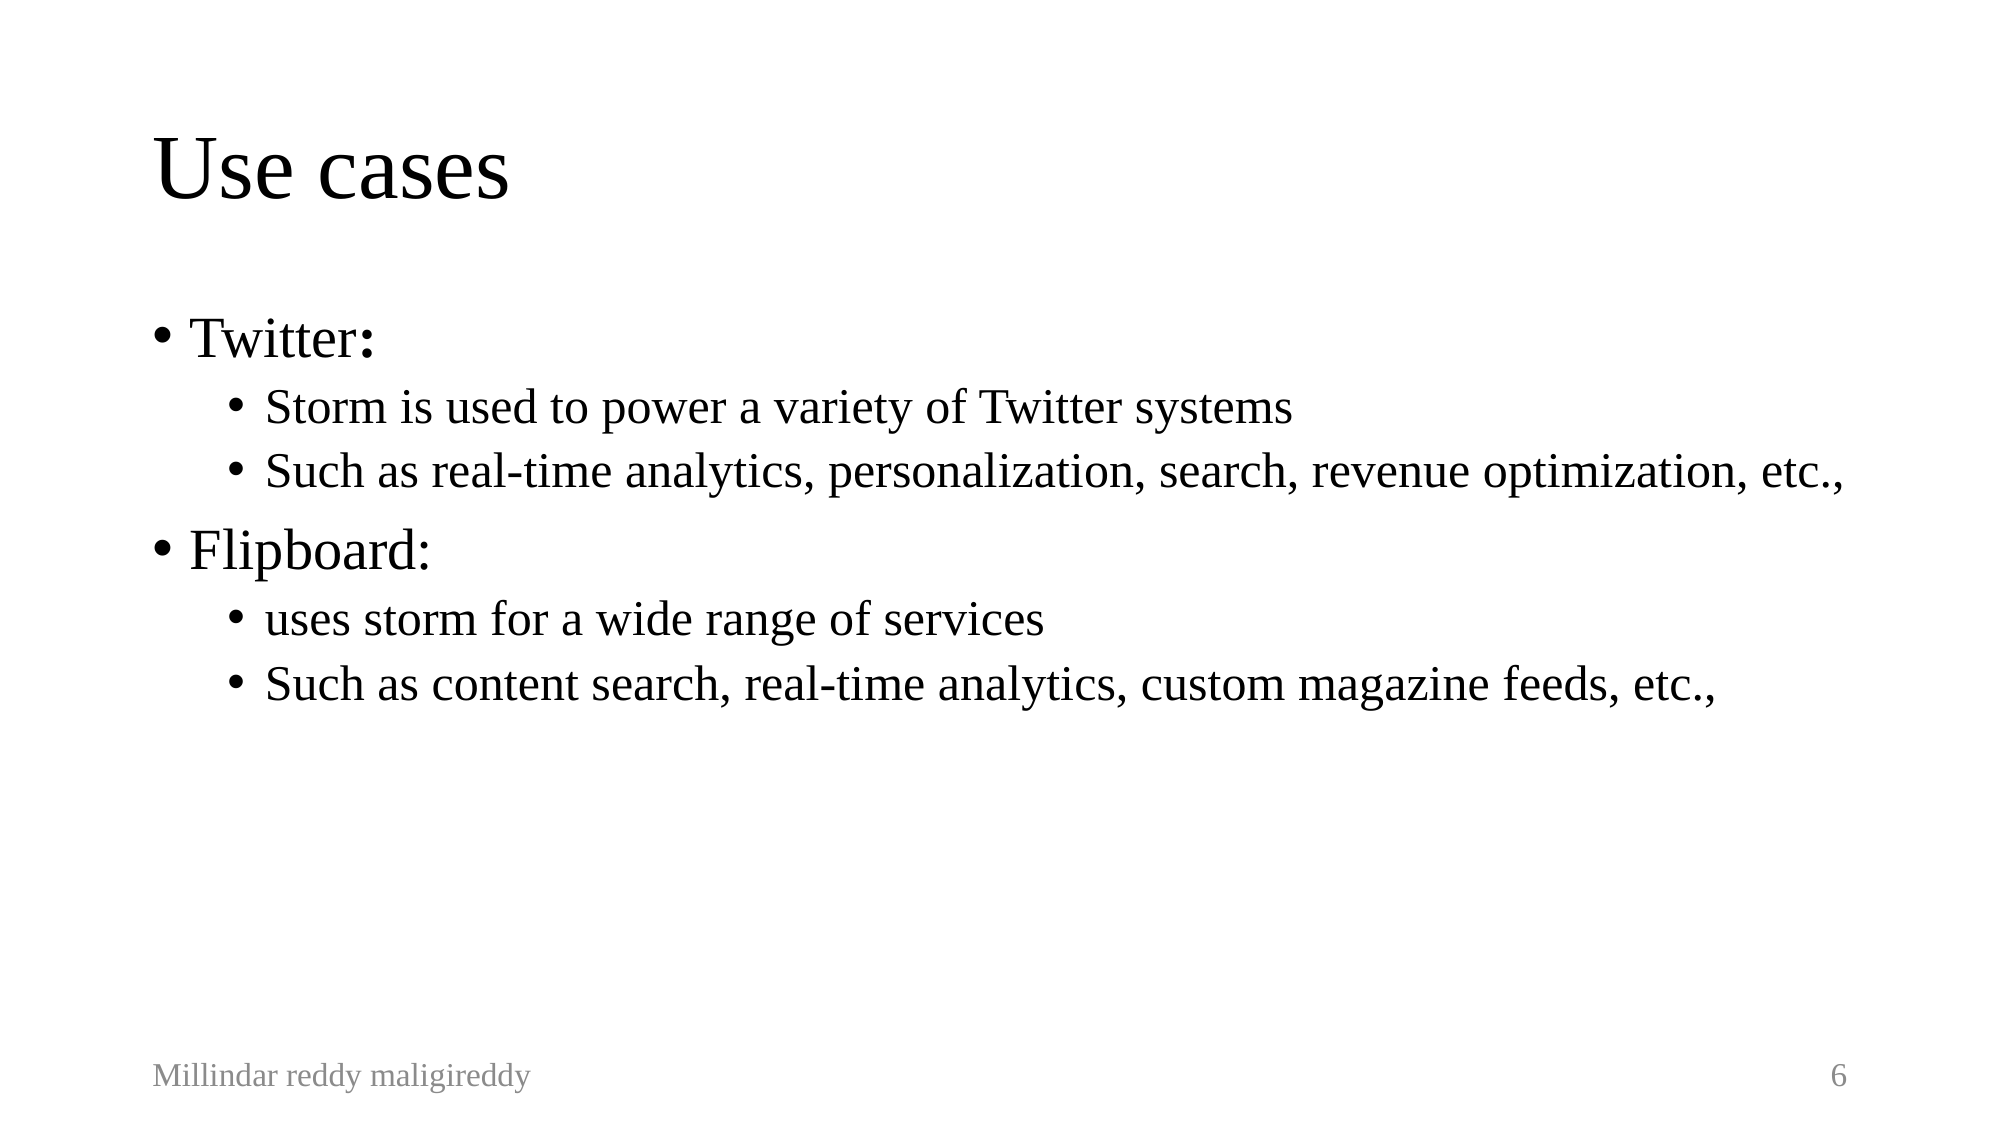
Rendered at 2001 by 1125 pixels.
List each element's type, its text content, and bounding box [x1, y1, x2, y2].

slide_number 6 [1412, 1042, 1863, 1103]
footer Millindar reddy maligireddy [137, 1042, 813, 1103]
list Twitter: Storm is used to power a variety of Twitter systems Such as real-time analytics, personalization, search, revenue optimization, etc., Flipboard: uses storm for a wide range of services Such as content search, real-time analytics, custom magazine feeds, etc., [137, 299, 1863, 1014]
title Use cases [137, 59, 1863, 278]
